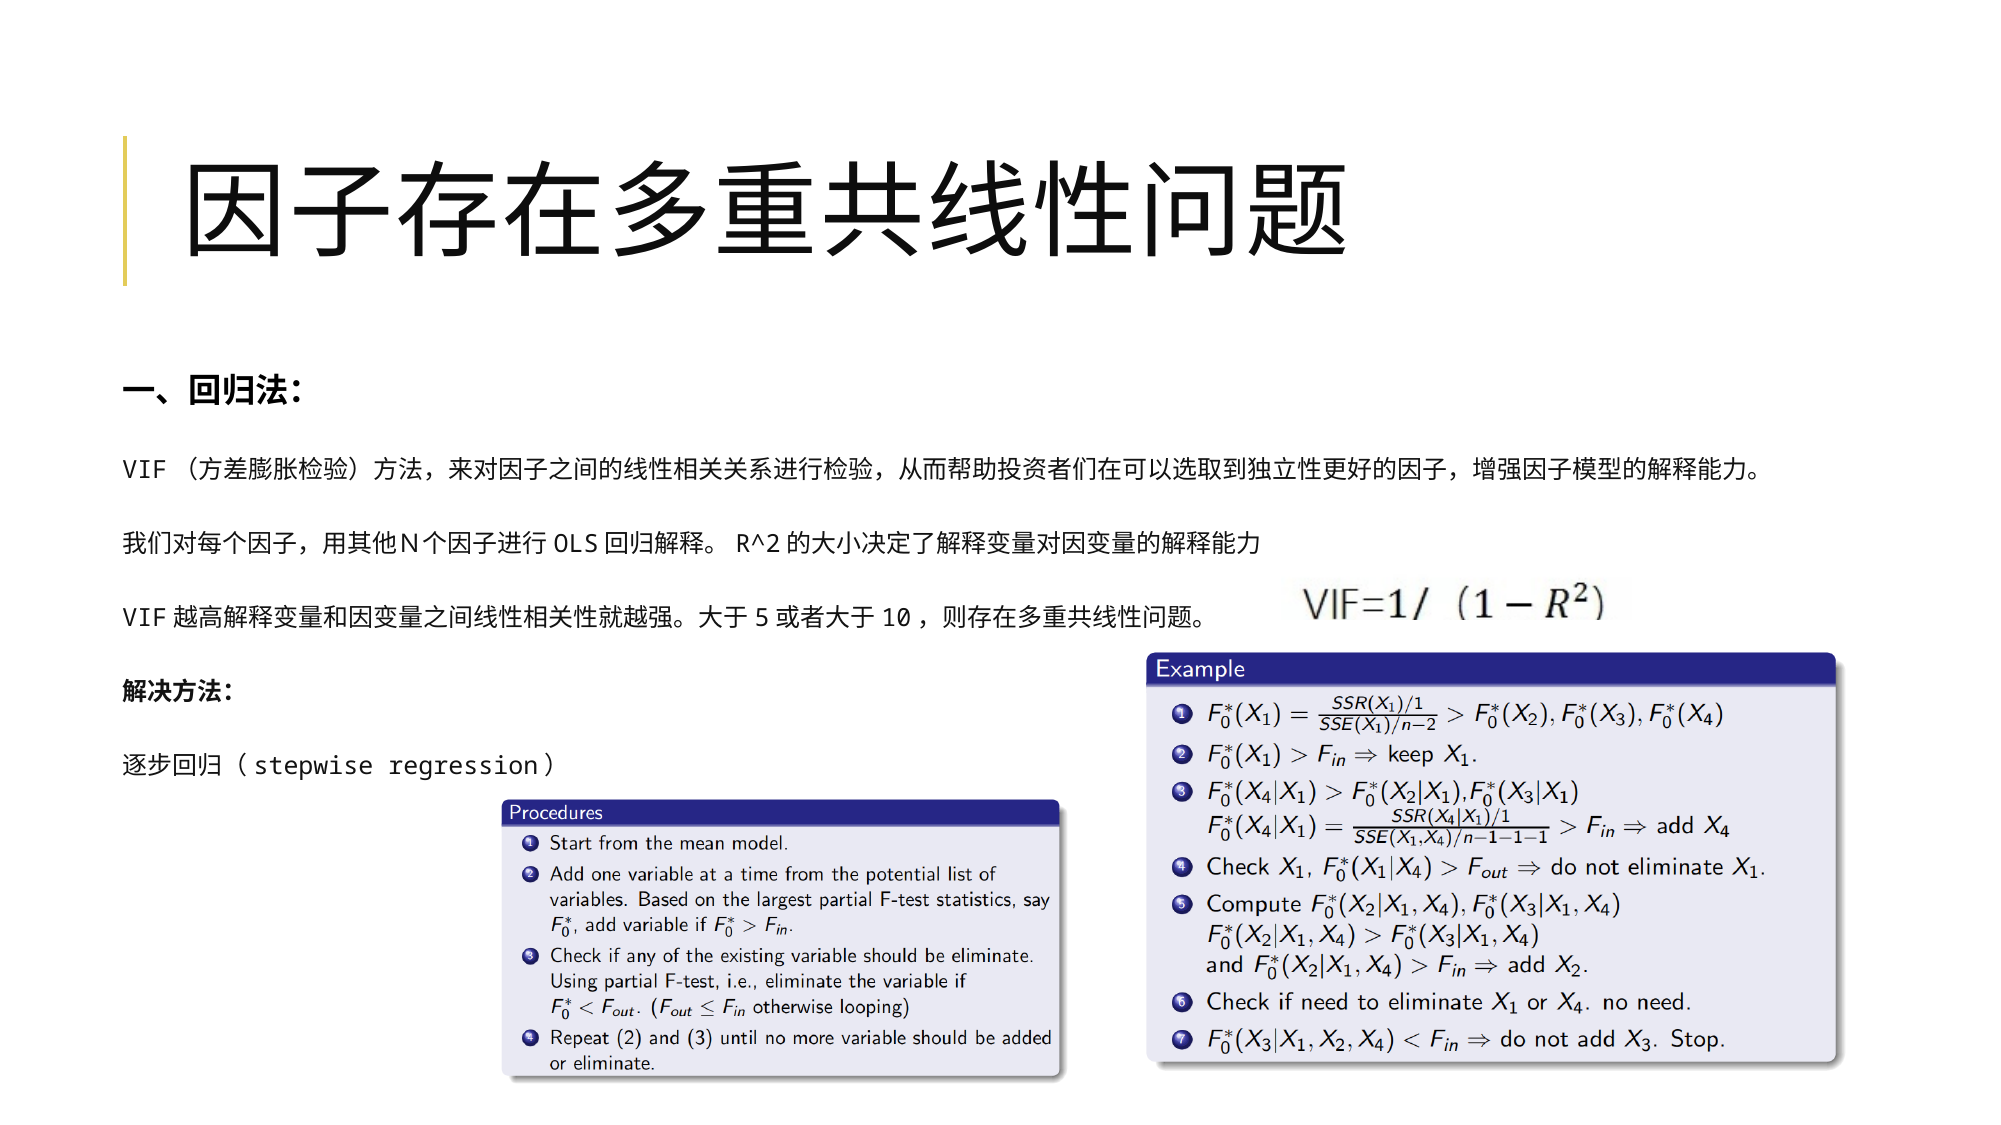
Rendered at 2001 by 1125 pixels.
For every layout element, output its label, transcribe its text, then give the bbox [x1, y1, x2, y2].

list 一、回归法： VIF（方差膨胀检验）方法，来对因子之间的线性相关关系进行检验，从而帮助投资者们在可以选取到独立性更好的因子，增强因子模型的解释能力。 我们对每个因子，用其他Ｎ个因子进行OLS回归解释。R^2的大小决定了解释变量对因变量的解释能力 VIF越高解释变量和因变量之间线性相关性就越强。大于5或者大于10，则存在多重共线性问题。 解决方法： 逐步回归（stepwise regression） [115, 341, 1816, 1058]
title 因子存在多重共线性问题 [168, 96, 1763, 341]
picture [492, 789, 1070, 1095]
picture [1281, 553, 1632, 620]
picture [1136, 635, 1848, 1076]
